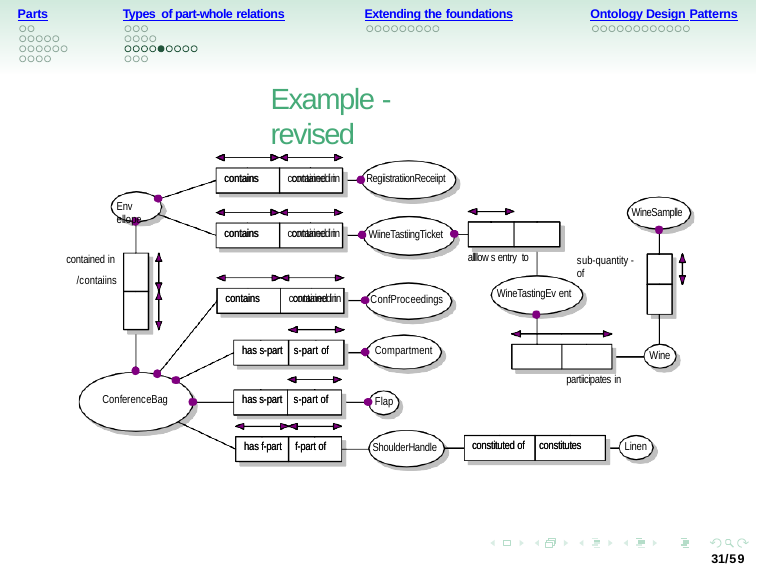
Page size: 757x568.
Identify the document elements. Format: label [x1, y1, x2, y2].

text_box [0, 0, 757, 74]
text_box [579, 539, 584, 547]
text_box [63, 154, 695, 471]
text_box [268, 80, 488, 151]
text_box [623, 539, 628, 547]
text_box [608, 539, 613, 547]
text_box [725, 539, 734, 548]
text_box [737, 538, 749, 548]
text_box [652, 539, 657, 547]
text_box [710, 538, 722, 548]
slide_number [707, 552, 748, 568]
